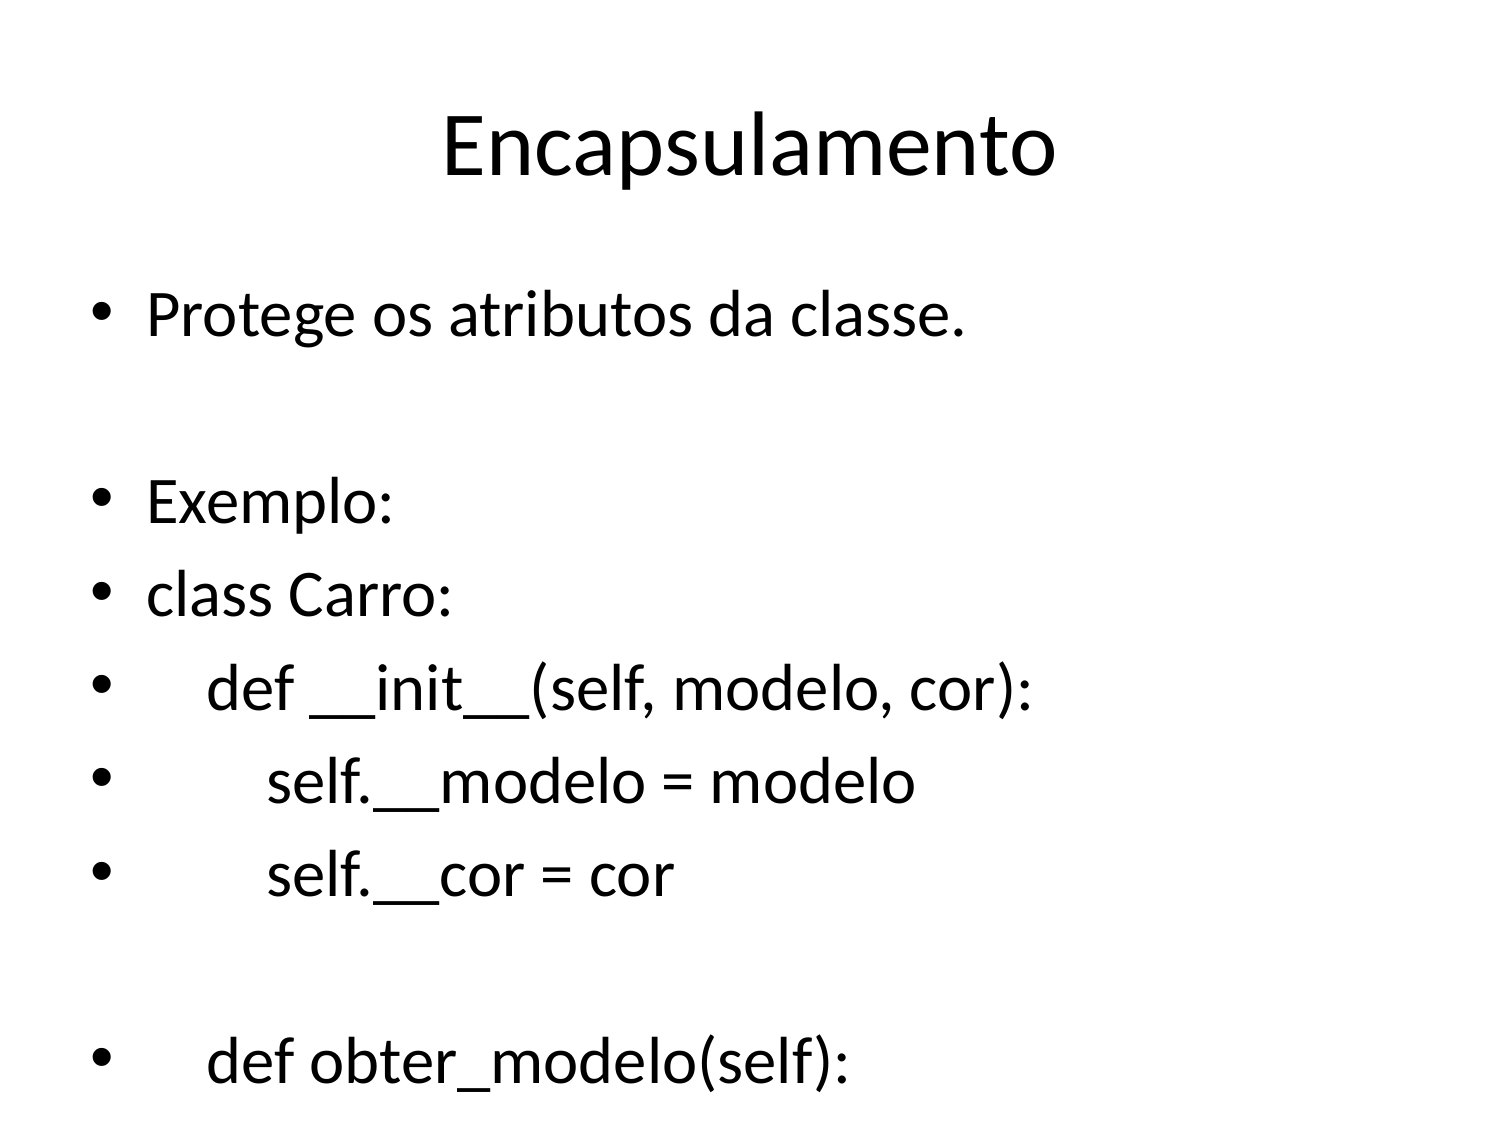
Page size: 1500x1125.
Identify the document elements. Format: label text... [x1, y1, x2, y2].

list Protege os atributos da classe. Exemplo: class Carro: def __init__(self, modelo, cor): self.__modelo = modelo self.__cor = cor def obter_modelo(self): return self.__modelo def alterar_cor(self, nova_cor): self.__cor = nova_cor [75, 262, 1425, 1005]
title Encapsulamento [75, 45, 1425, 233]
